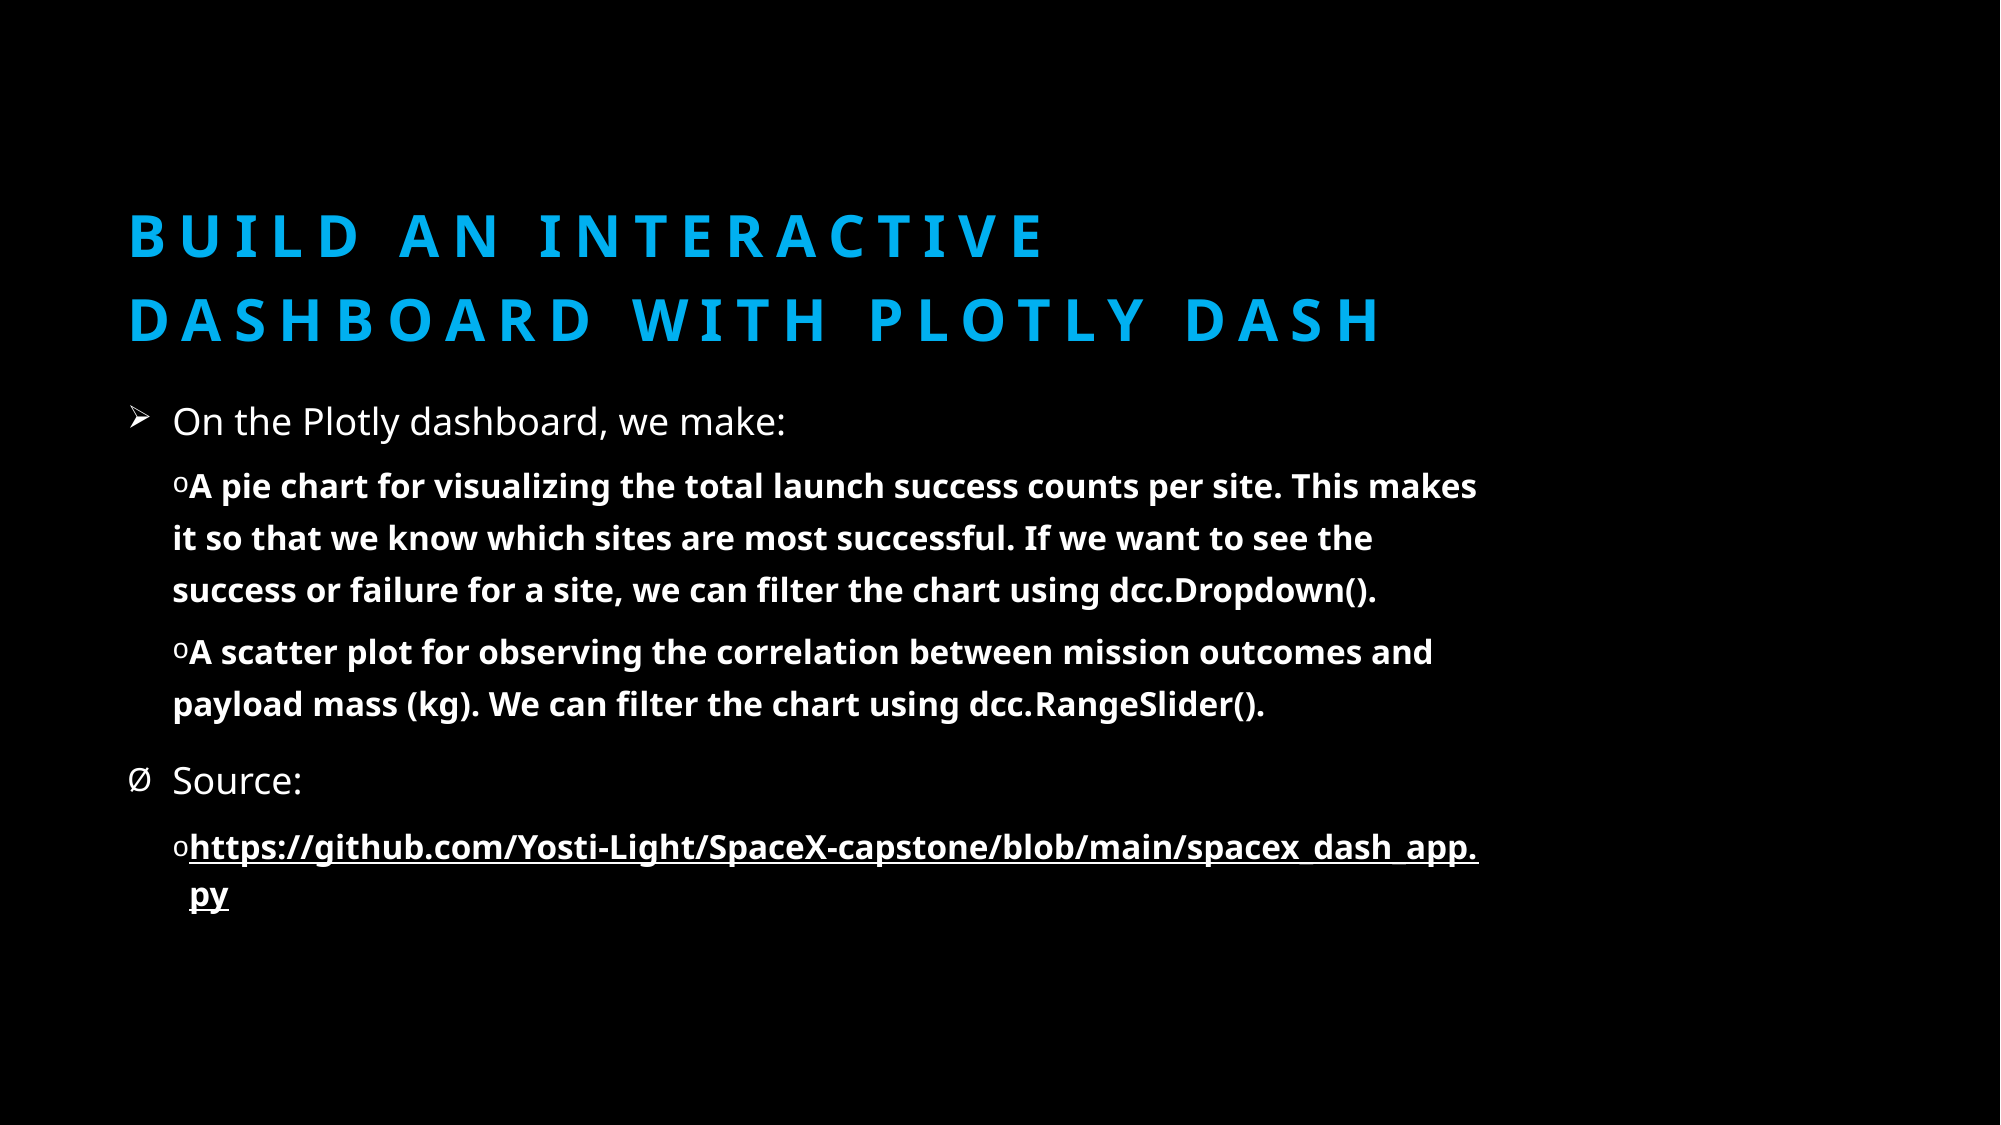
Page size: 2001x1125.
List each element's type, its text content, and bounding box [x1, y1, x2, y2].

title Build an Interactive Dashboard with Plotly Dash [112, 112, 1513, 361]
list On the Plotly dashboard, we make: A pie chart for visualizing the total launch success counts per site. This makes it so that we know which sites are most successful. If we want to see the success or failure for a site, we can filter the chart using dcc.Dropdown(). A scatter plot for observing the correlation between mission outcomes and payload mass (kg). We can filter the chart using dcc.RangeSlider(). Source: https://github.com/Yosti-Light/SpaceX-capstone/blob/main/spacex_dash_app.py [112, 377, 1513, 1099]
